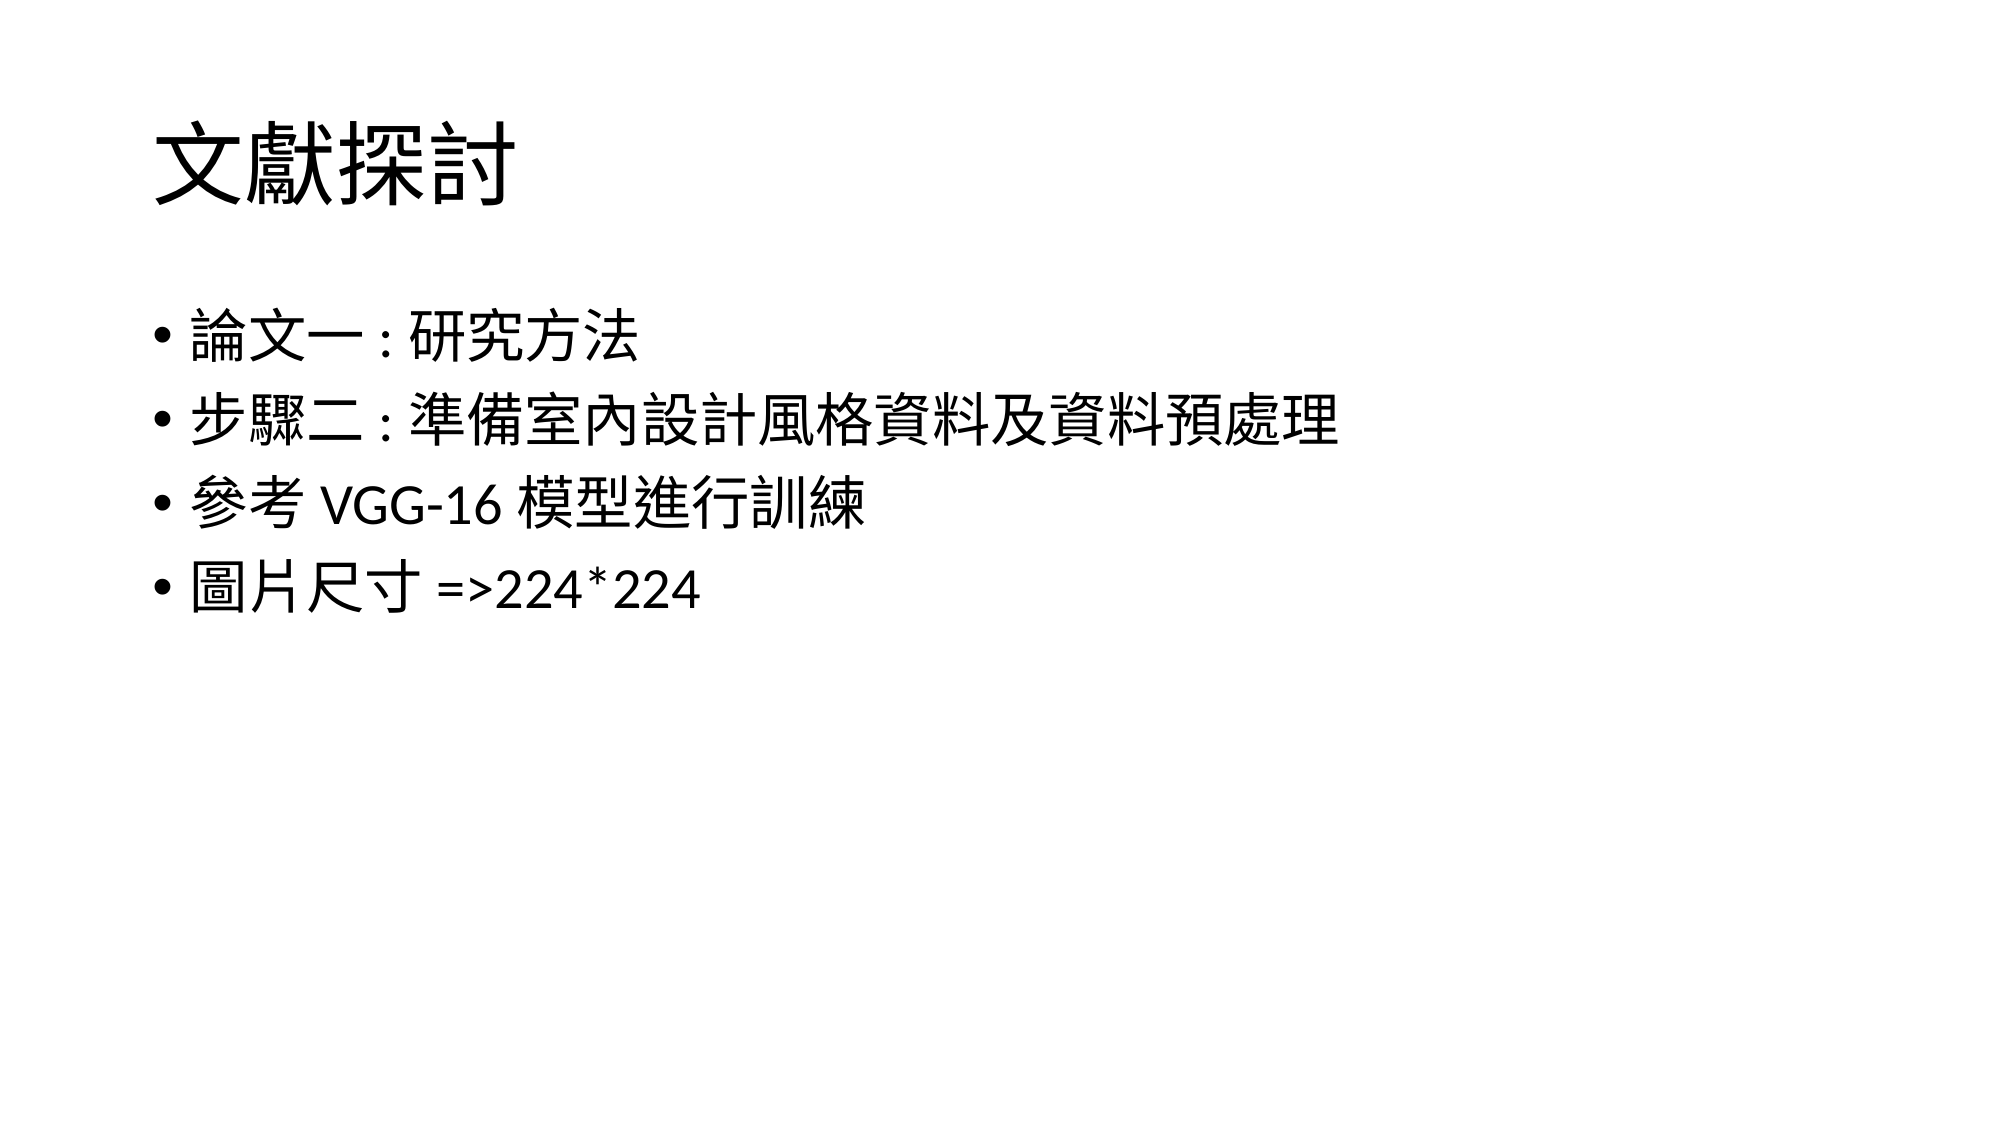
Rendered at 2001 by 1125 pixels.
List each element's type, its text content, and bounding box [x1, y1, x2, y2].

list 論文一:研究方法 步驟二:準備室內設計風格資料及資料預處理 參考VGG-16模型進行訓練 圖片尺寸=>224*224 [137, 299, 1863, 1014]
title 文獻探討 [137, 59, 1863, 278]
